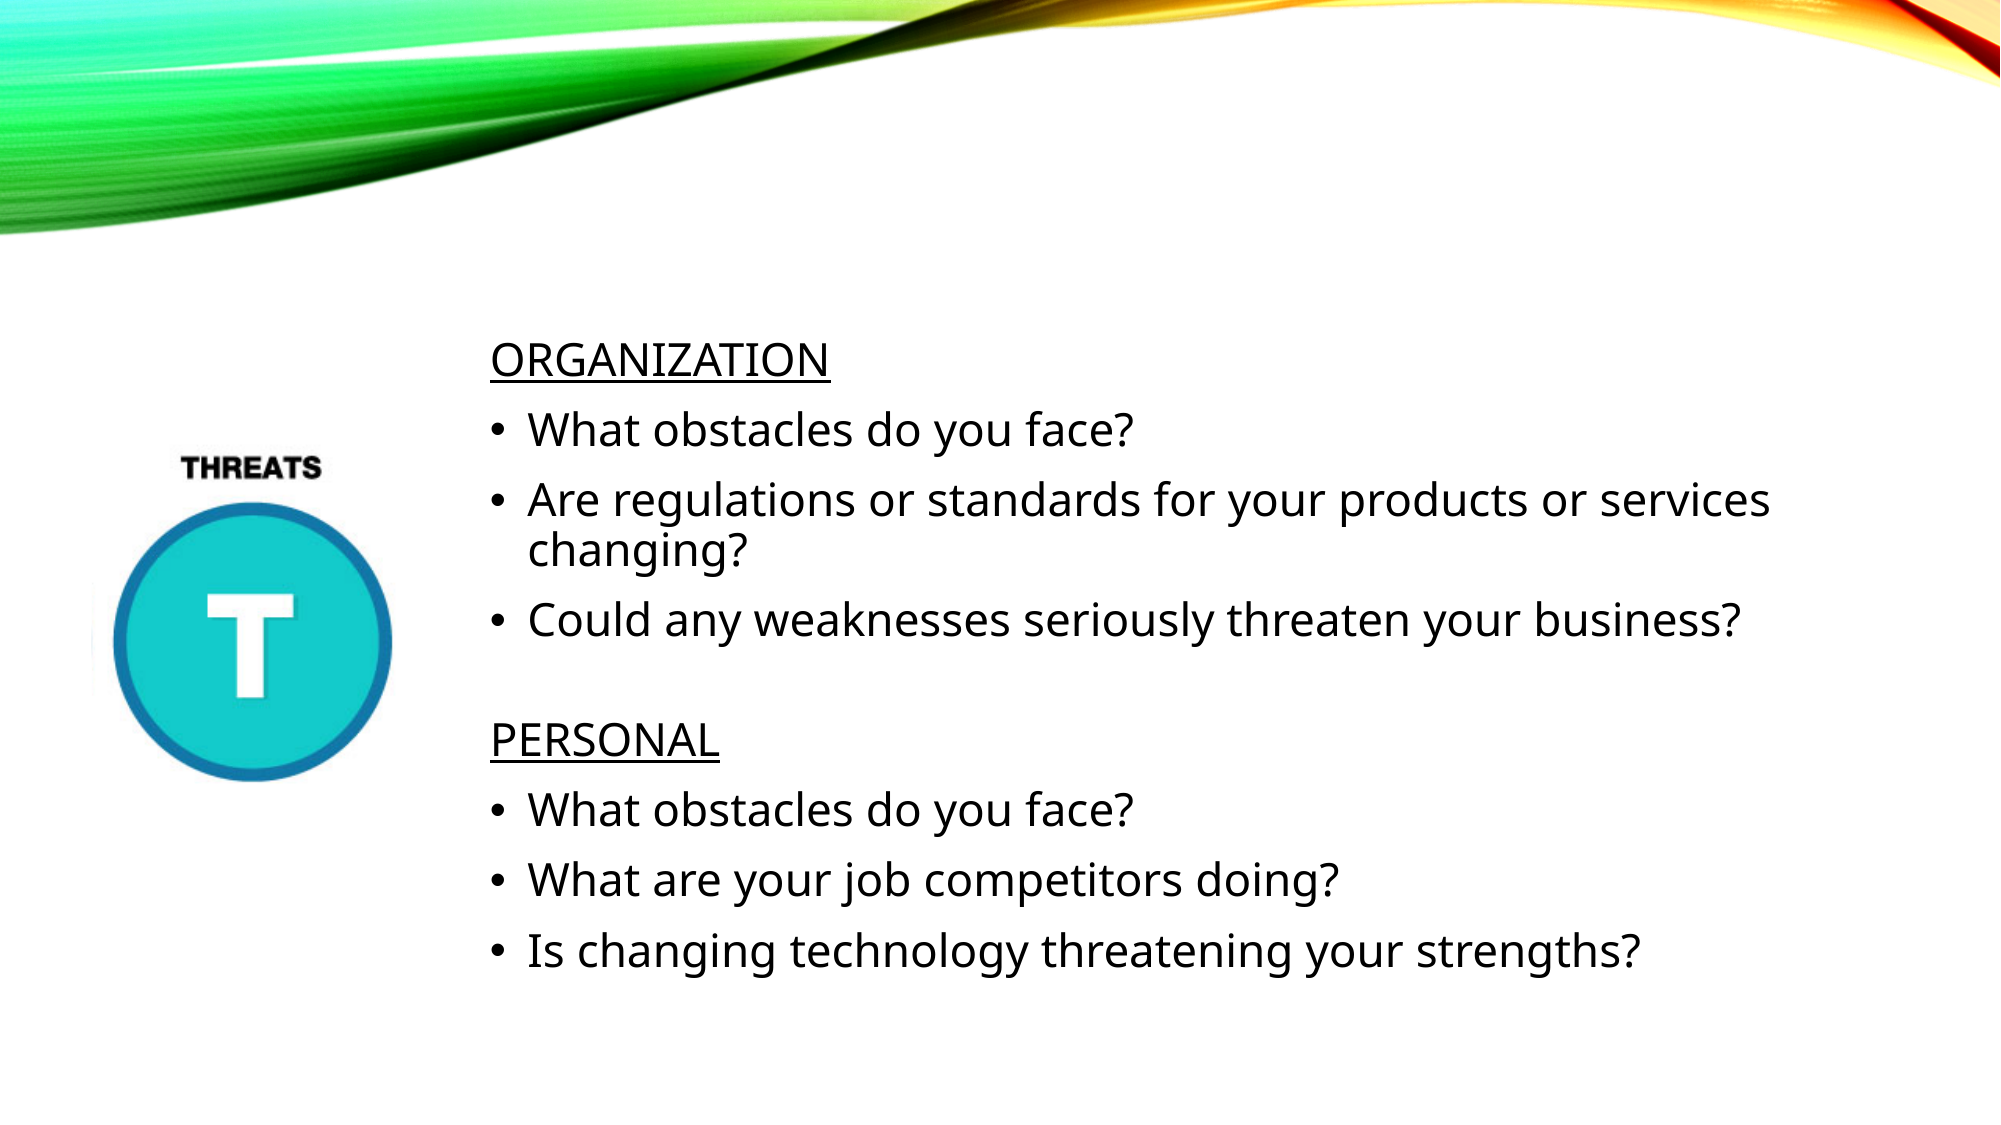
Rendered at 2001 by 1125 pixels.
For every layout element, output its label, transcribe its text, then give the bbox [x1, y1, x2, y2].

list ORGANIZATION What obstacles do you face? Are regulations or standards for your products or services changing? Could any weaknesses seriously threaten your business? PERSONAL What obstacles do you face? What are your job competitors doing? Is changing technology threatening your strengths? [474, 329, 1888, 990]
picture [91, 395, 416, 801]
picture [0, 0, 2000, 237]
